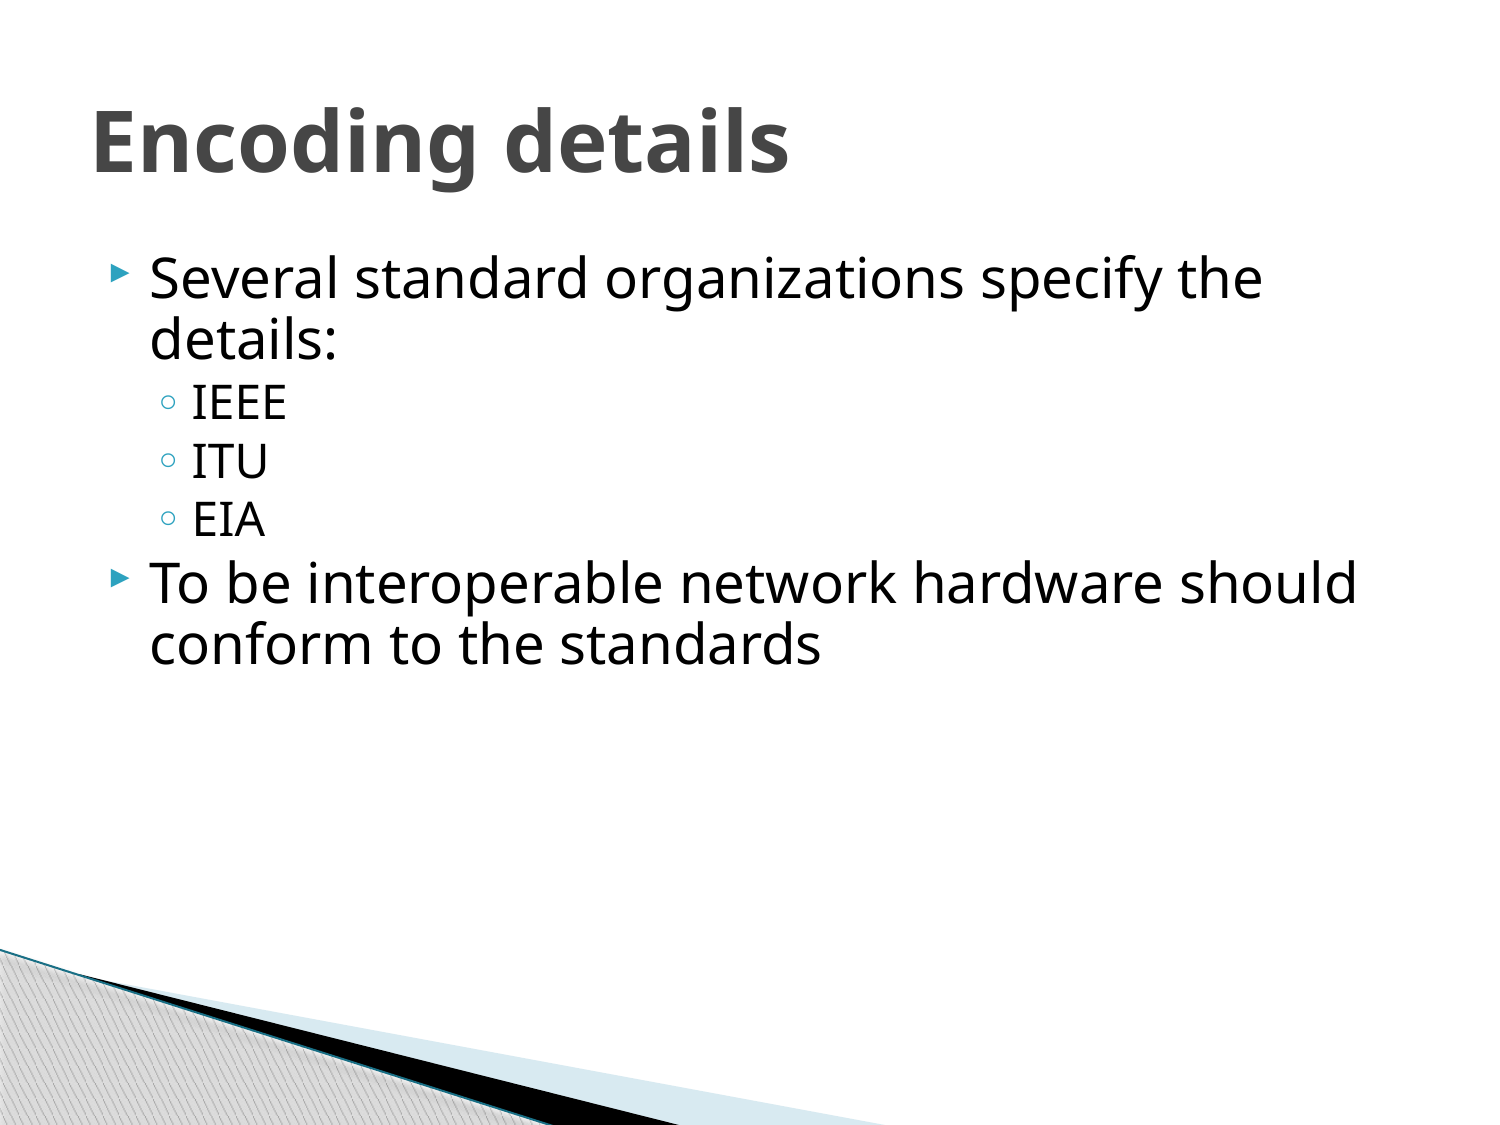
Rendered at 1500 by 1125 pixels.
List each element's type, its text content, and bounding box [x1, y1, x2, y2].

list Several standard organizations specify the details: IEEE ITU EIA To be interoperable network hardware should conform to the standards [75, 243, 1425, 986]
title Encoding details [75, 45, 1425, 233]
